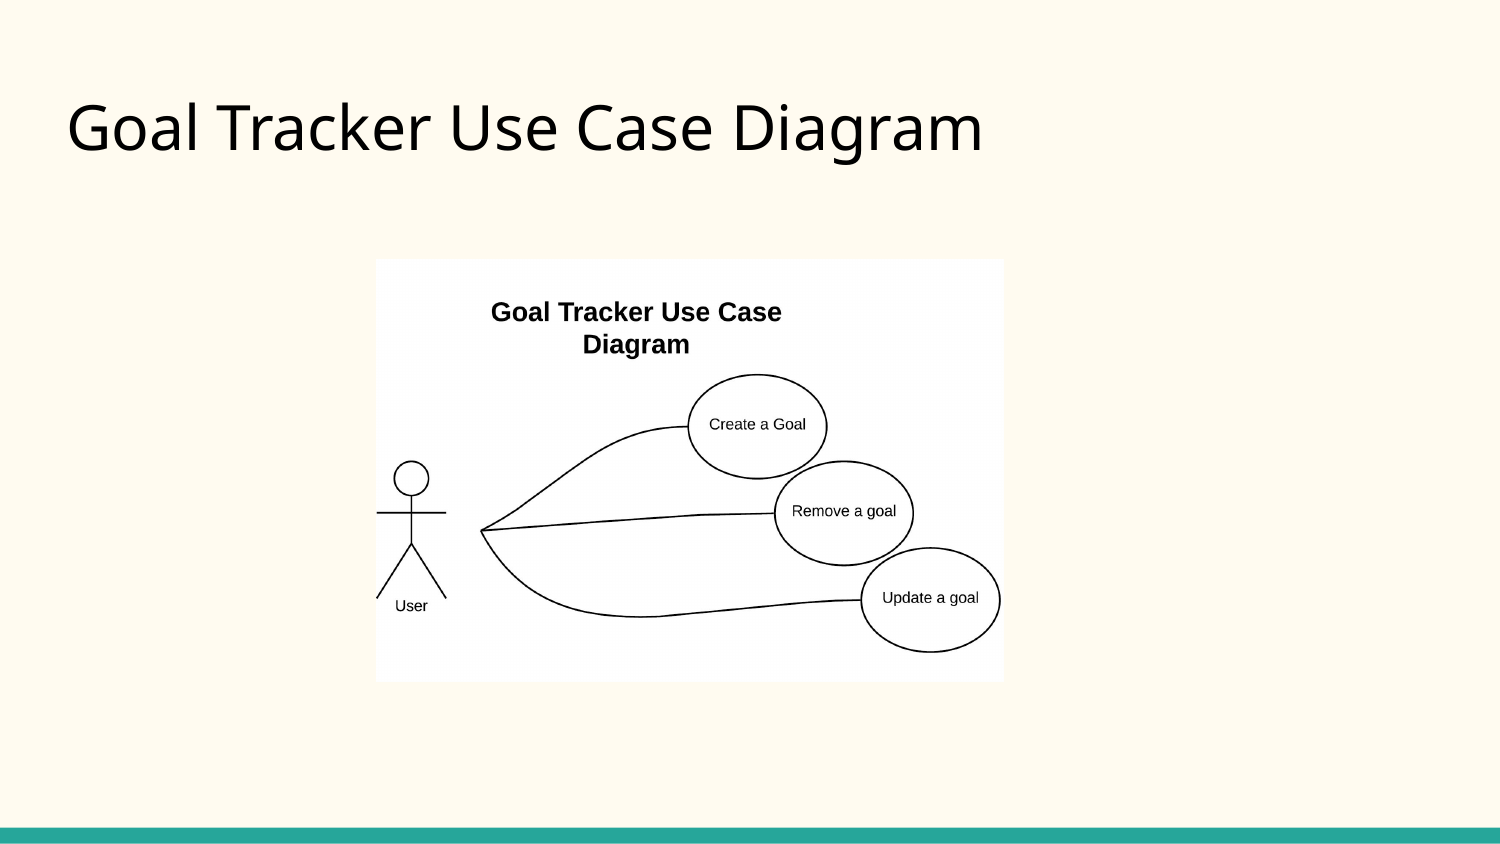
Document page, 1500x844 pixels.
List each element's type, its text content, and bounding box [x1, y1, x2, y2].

title Goal Tracker Use Case Diagram [51, 72, 1449, 174]
picture [376, 259, 1005, 682]
